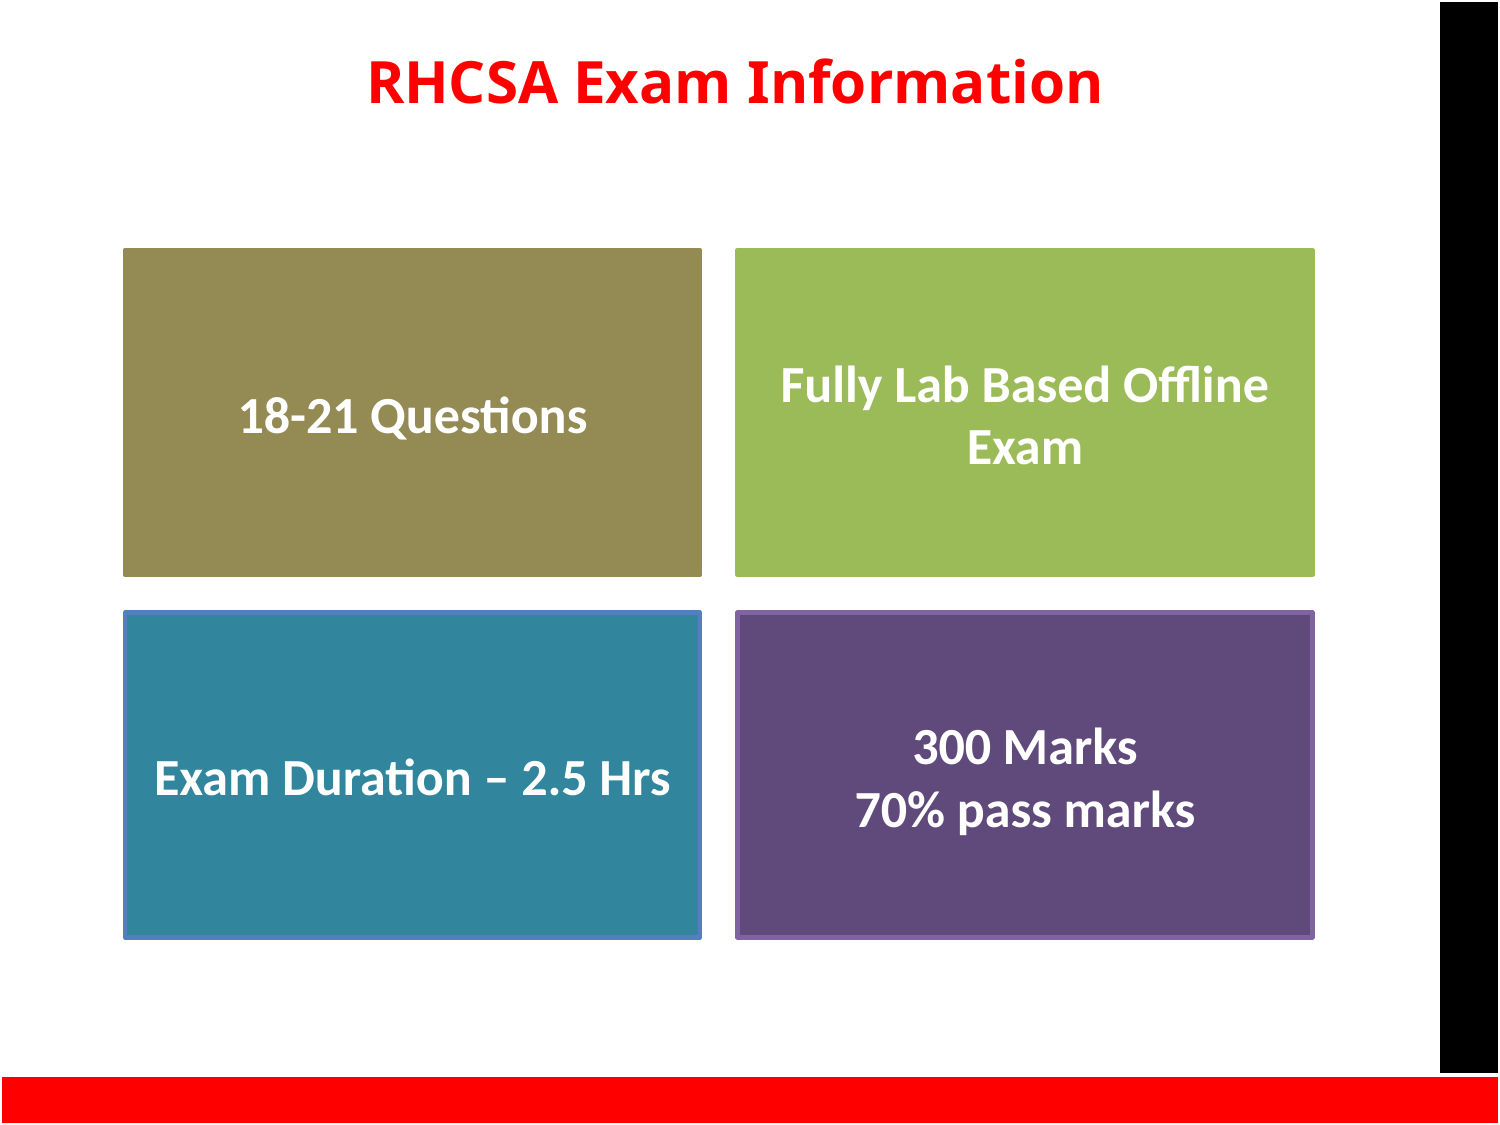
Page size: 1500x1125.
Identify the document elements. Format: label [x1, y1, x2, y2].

text_box [0, 0, 1500, 1125]
